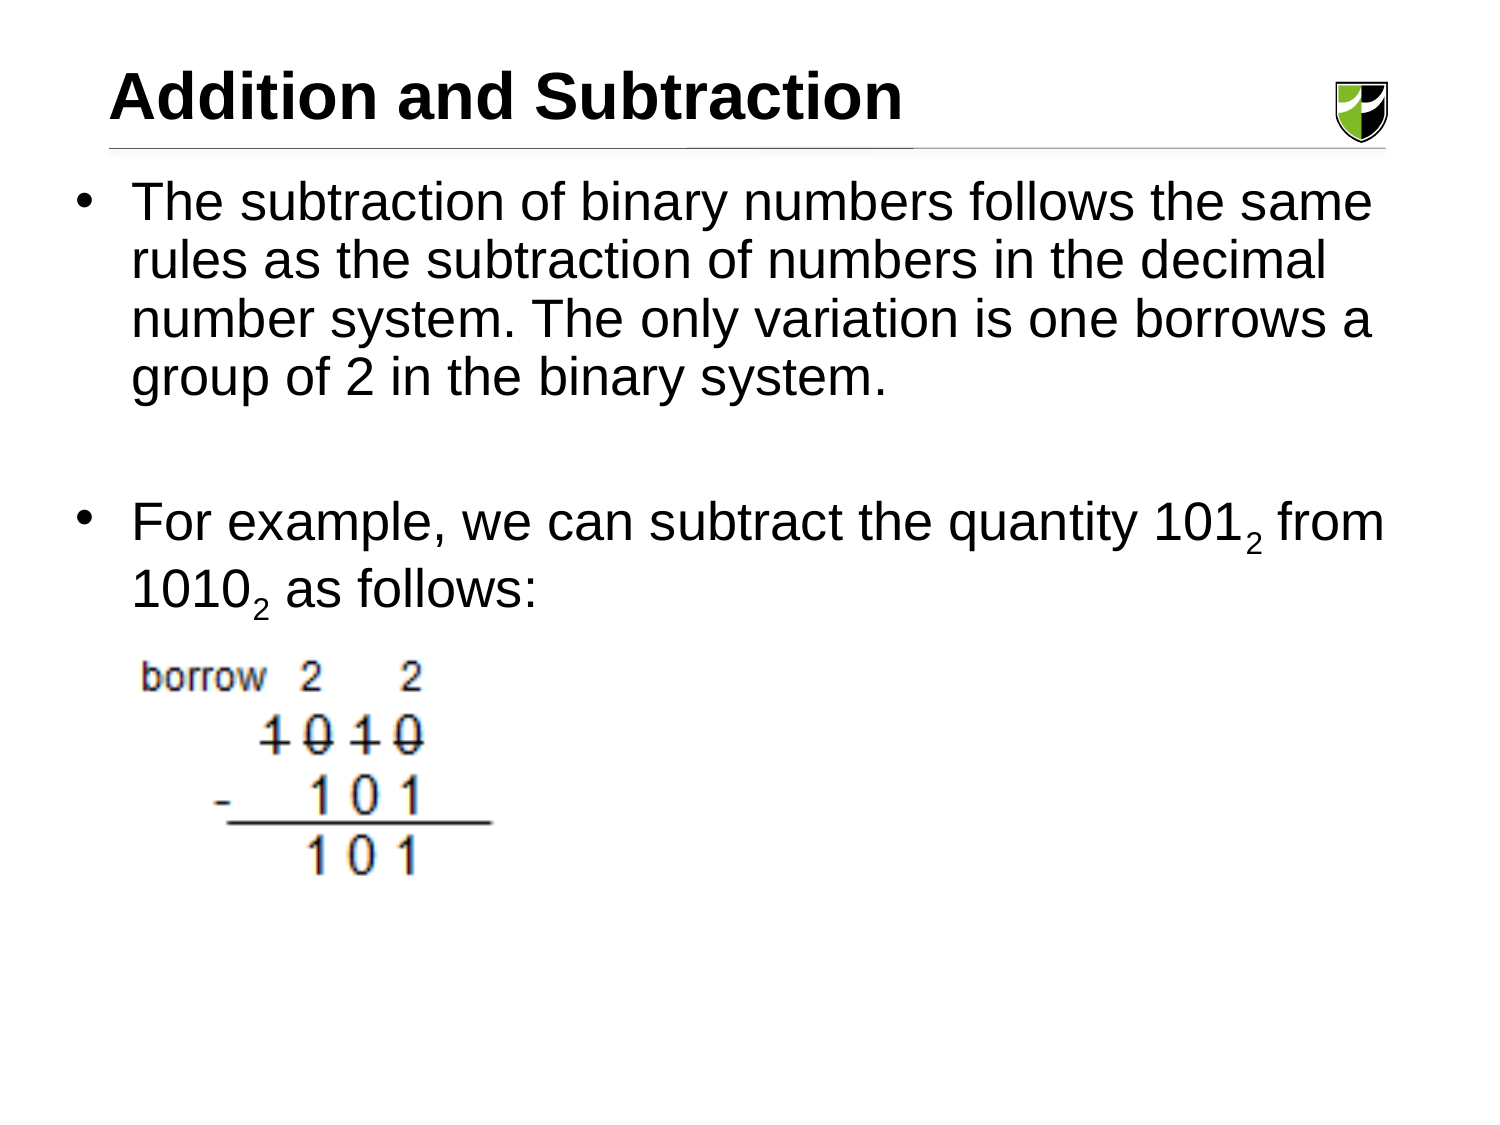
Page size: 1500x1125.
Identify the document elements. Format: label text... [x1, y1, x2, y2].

picture [131, 642, 516, 907]
list The subtraction of binary numbers follows the same rules as the subtraction of numbers in the decimal number system. The only variation is one borrows a group of 2 in the binary system. For example, we can subtract the quantity 1012 from 10102 as follows: [60, 166, 1411, 909]
title Addition and Subtraction [94, 45, 1444, 233]
